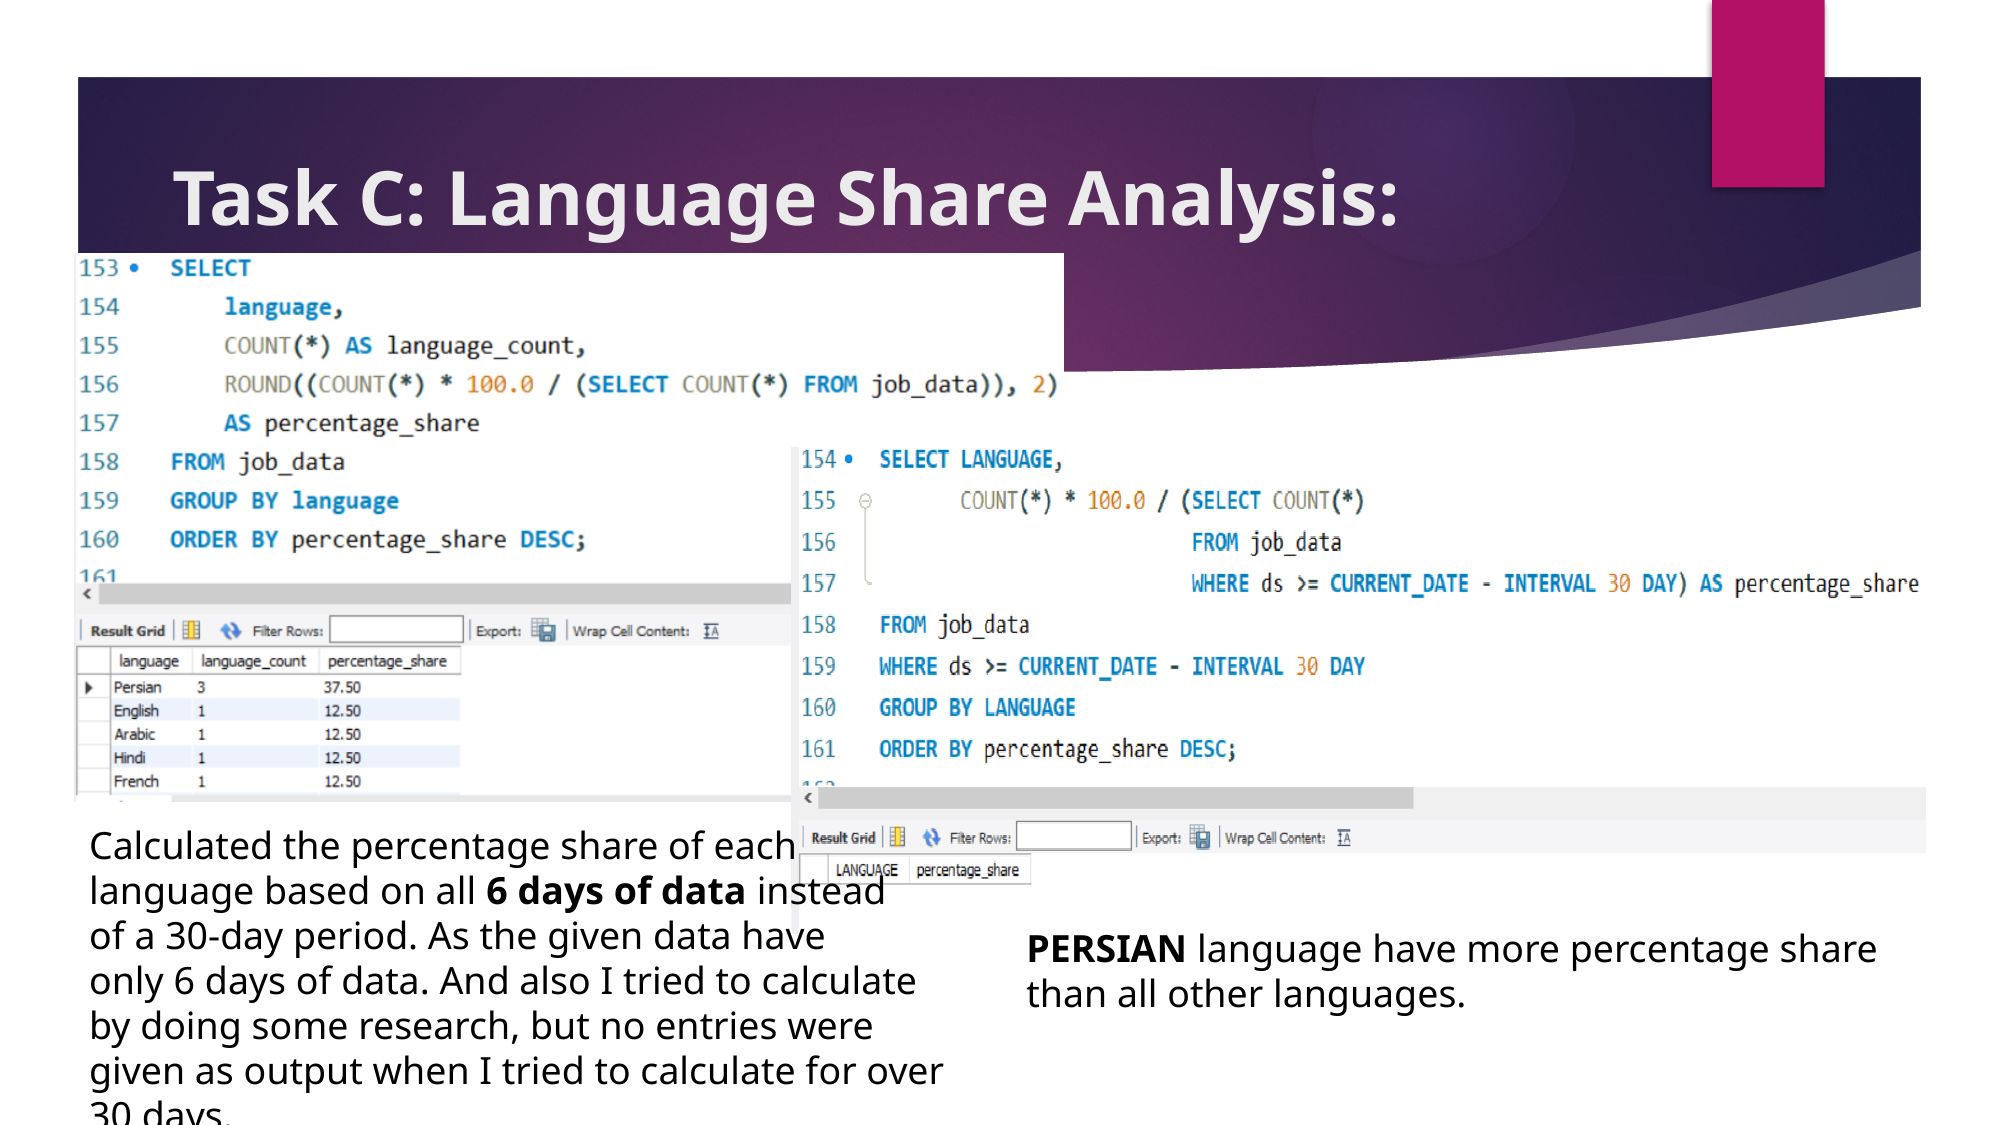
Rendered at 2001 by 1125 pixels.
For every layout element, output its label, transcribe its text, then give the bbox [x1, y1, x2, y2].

picture [74, 253, 1064, 803]
title Task C: Language Share Analysis: [157, 137, 1595, 254]
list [790, 447, 1926, 934]
text_box PERSIAN language have more percentage share than all other languages. [1011, 917, 1949, 1023]
text_box Calculated the percentage share of each language based on all 6 days of data instead of a 30-day period. As the given data have only 6 days of data. And also I tried to calculate by doing some research, but no entries were given as output when I tried to calculate for over 30 days. [74, 814, 971, 1125]
